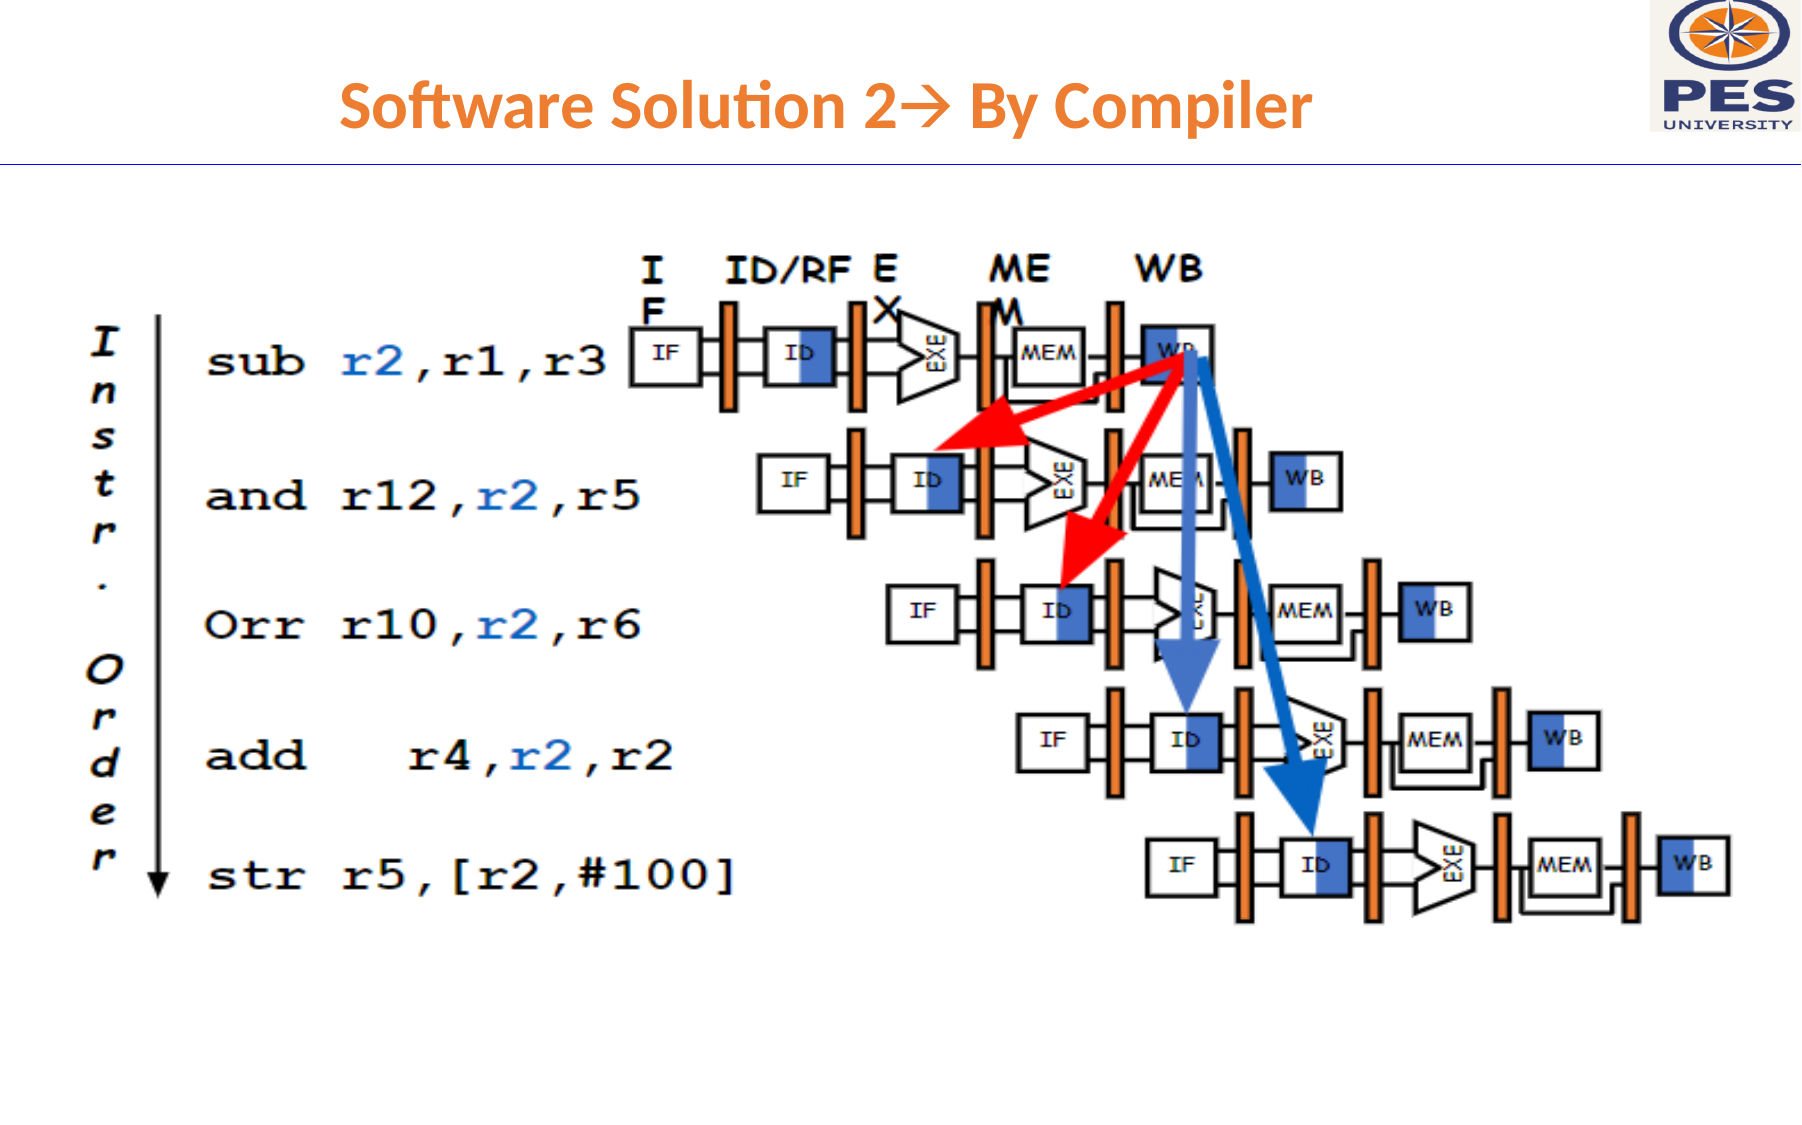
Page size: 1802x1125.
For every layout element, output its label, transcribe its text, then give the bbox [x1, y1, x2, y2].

text_box Software Solution 2🡪 By Compiler [48, 52, 1607, 150]
picture [48, 201, 1802, 956]
picture [1650, 0, 1802, 132]
